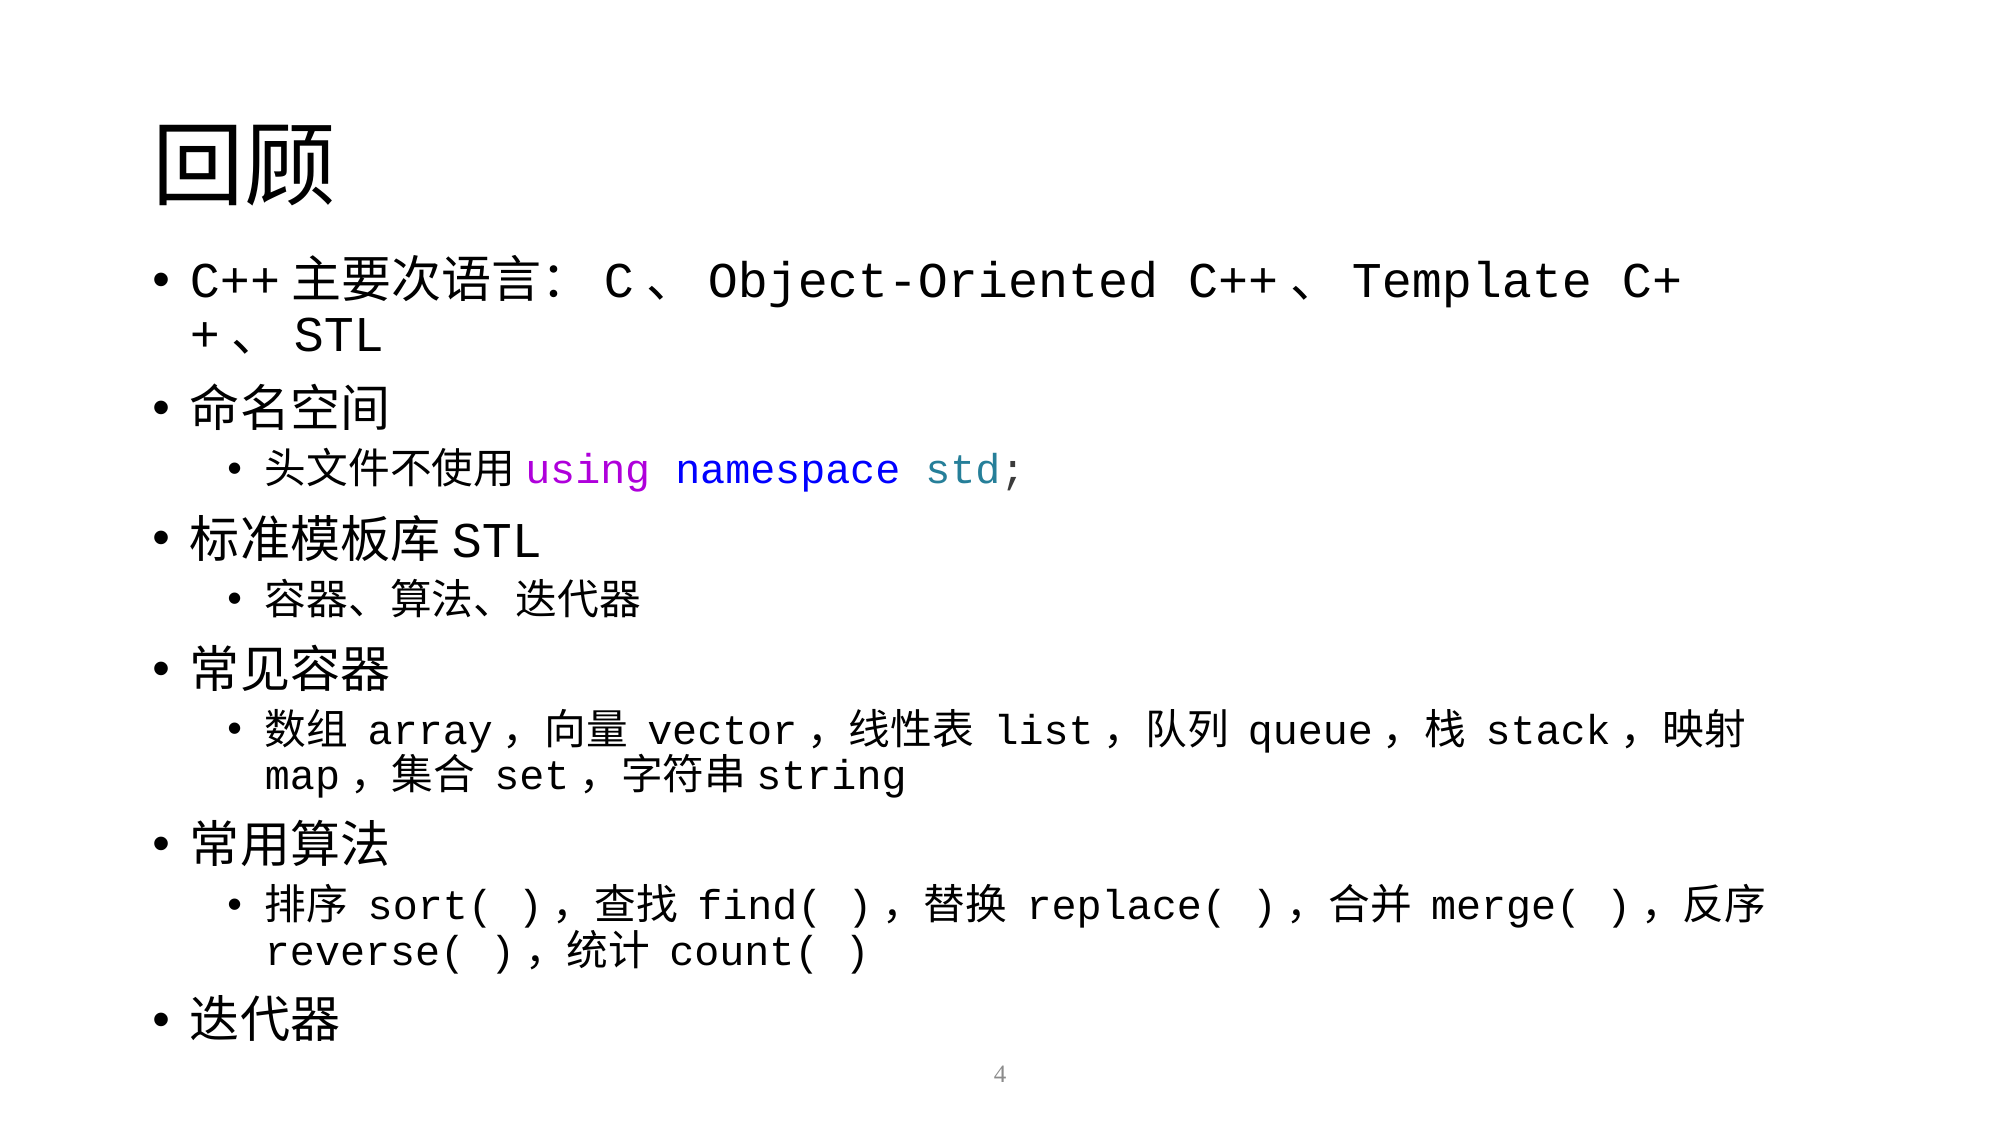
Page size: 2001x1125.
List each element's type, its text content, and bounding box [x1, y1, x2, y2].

title 回顾 [137, 59, 1863, 247]
list C++主要次语言：C、Object-Oriented C++、Template C++、STL 命名空间 头文件不使用using namespace std; 标准模板库STL 容器、算法、迭代器 常见容器 数组 array，向量 vector，线性表 list，队列 queue，栈 stack，映射 map，集合 set，字符串string 常用算法 排序 sort( )，查找 find( )，替换 replace( )，合并 merge( )，反序 reverse( )，统计 count( ) 迭代器 [137, 247, 1863, 1073]
slide_number 4 [938, 1042, 1062, 1103]
